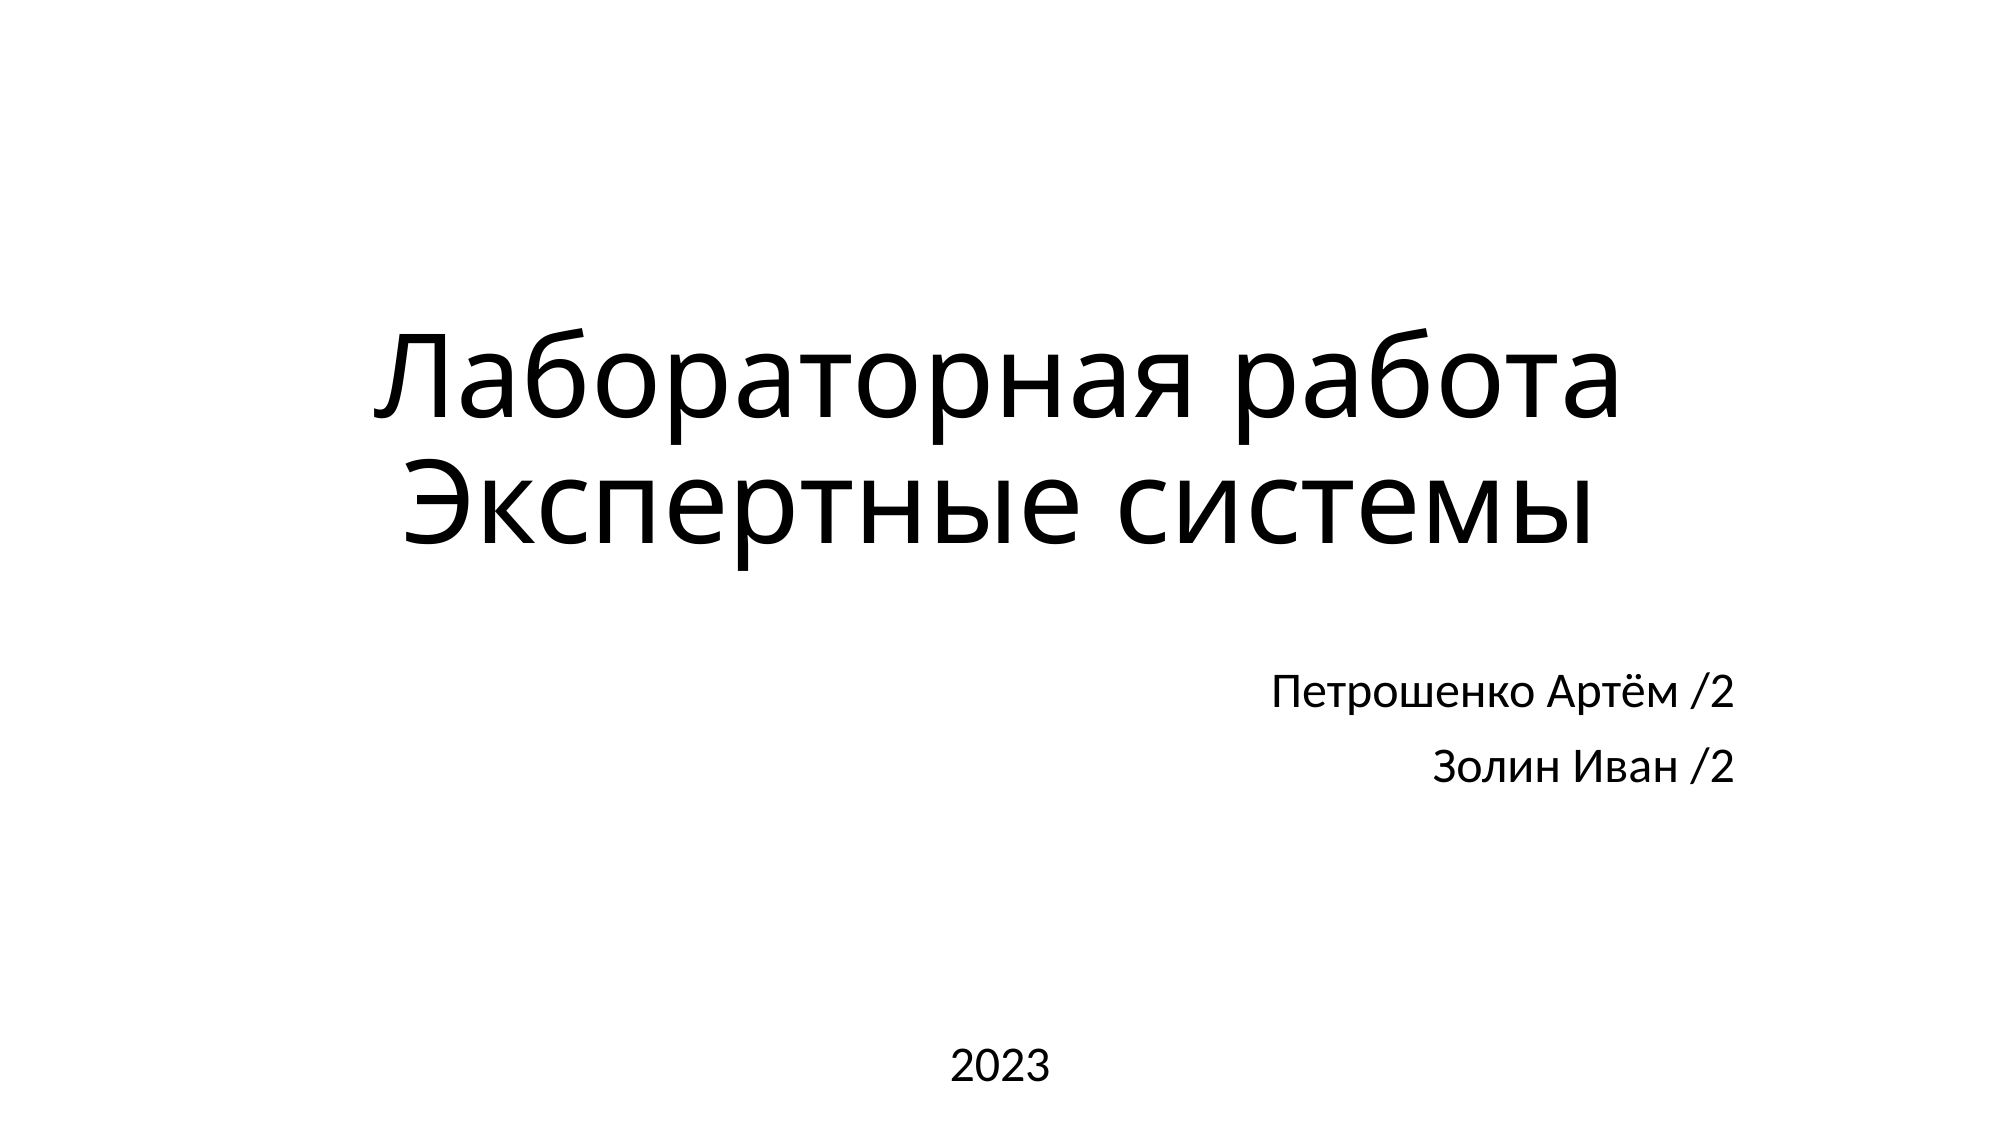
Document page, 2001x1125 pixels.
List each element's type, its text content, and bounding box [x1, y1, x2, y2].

subtitle Петрошенко Артём /2 Золин Иван /2 2023 [249, 575, 1750, 1108]
title Лабораторная работа Экспертные системы [249, 184, 1750, 575]
